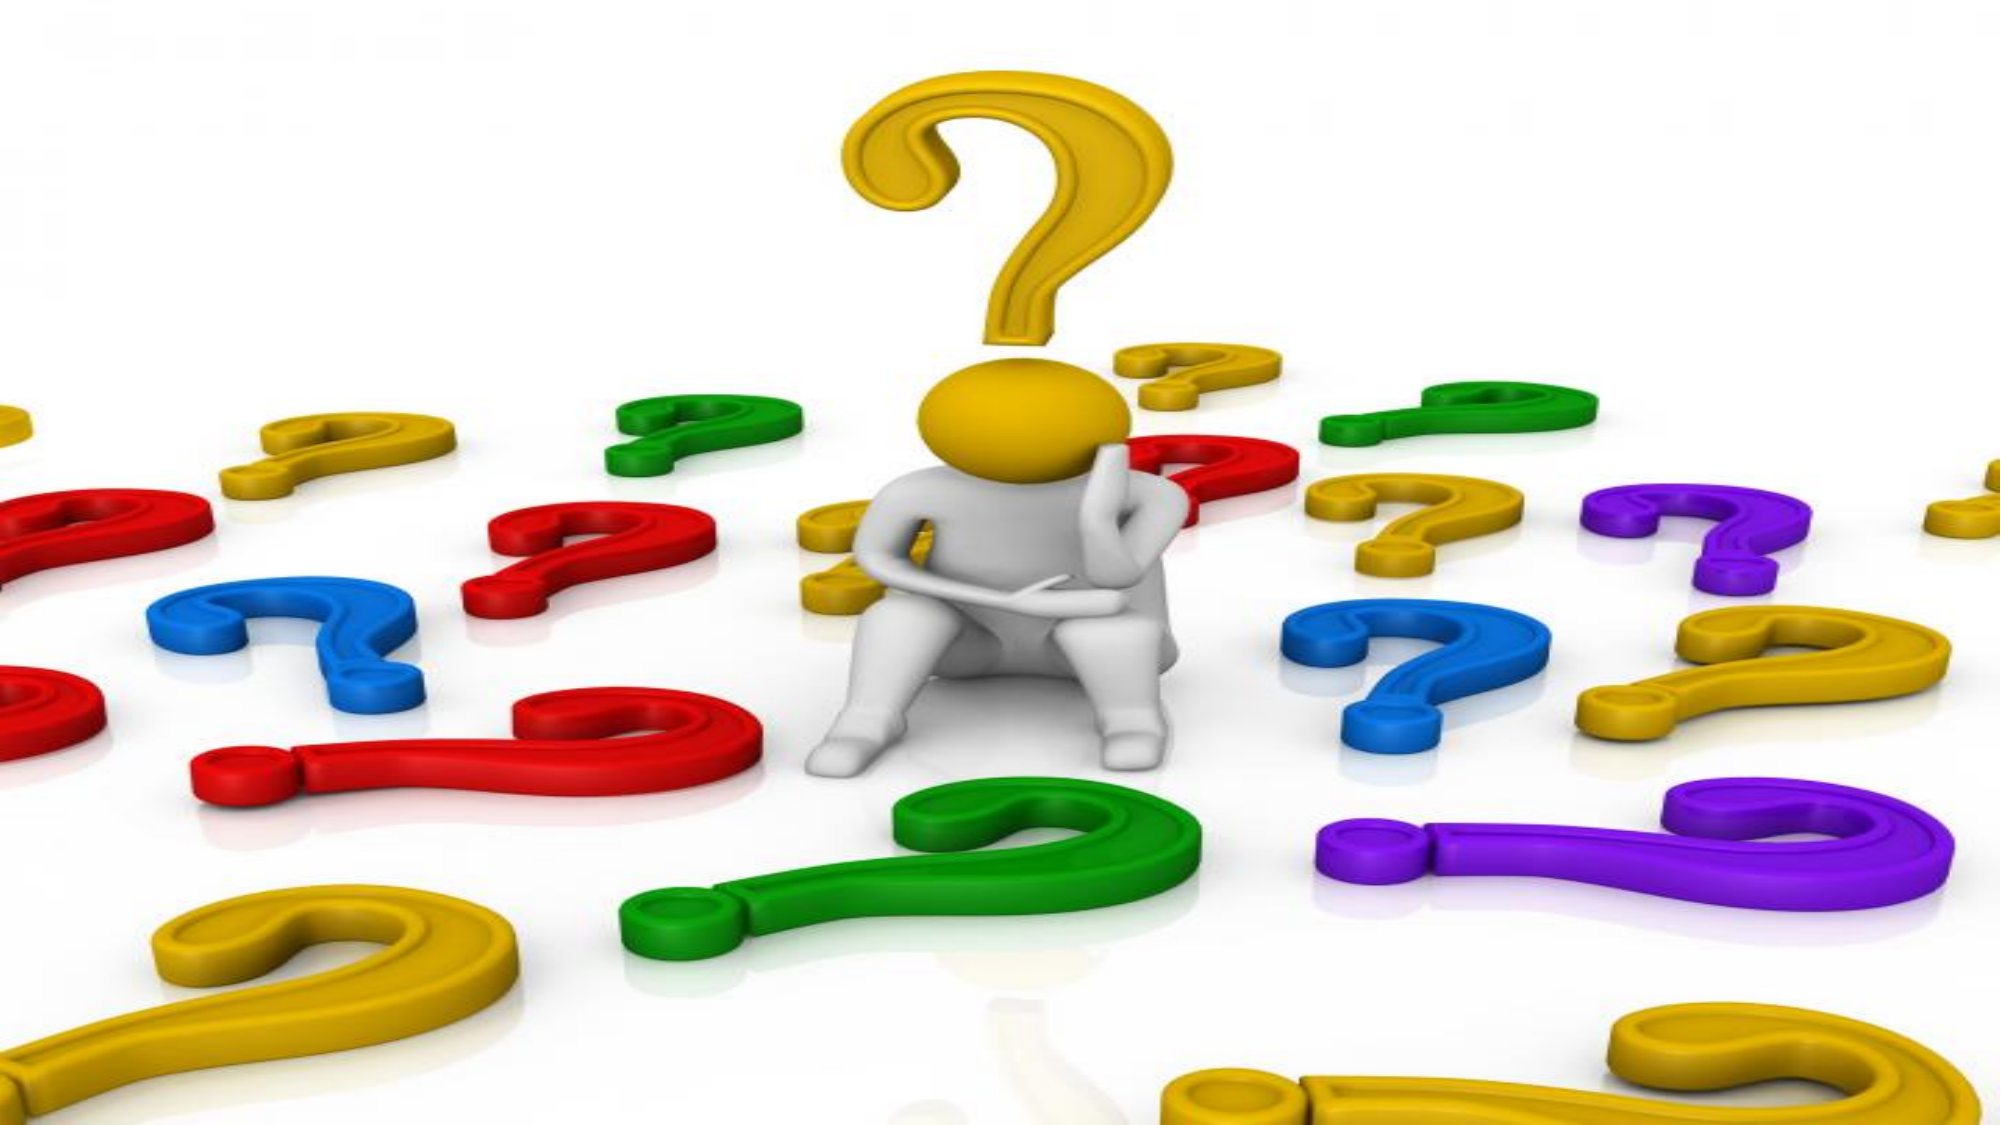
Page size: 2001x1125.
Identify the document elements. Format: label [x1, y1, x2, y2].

list [0, 0, 2000, 1125]
